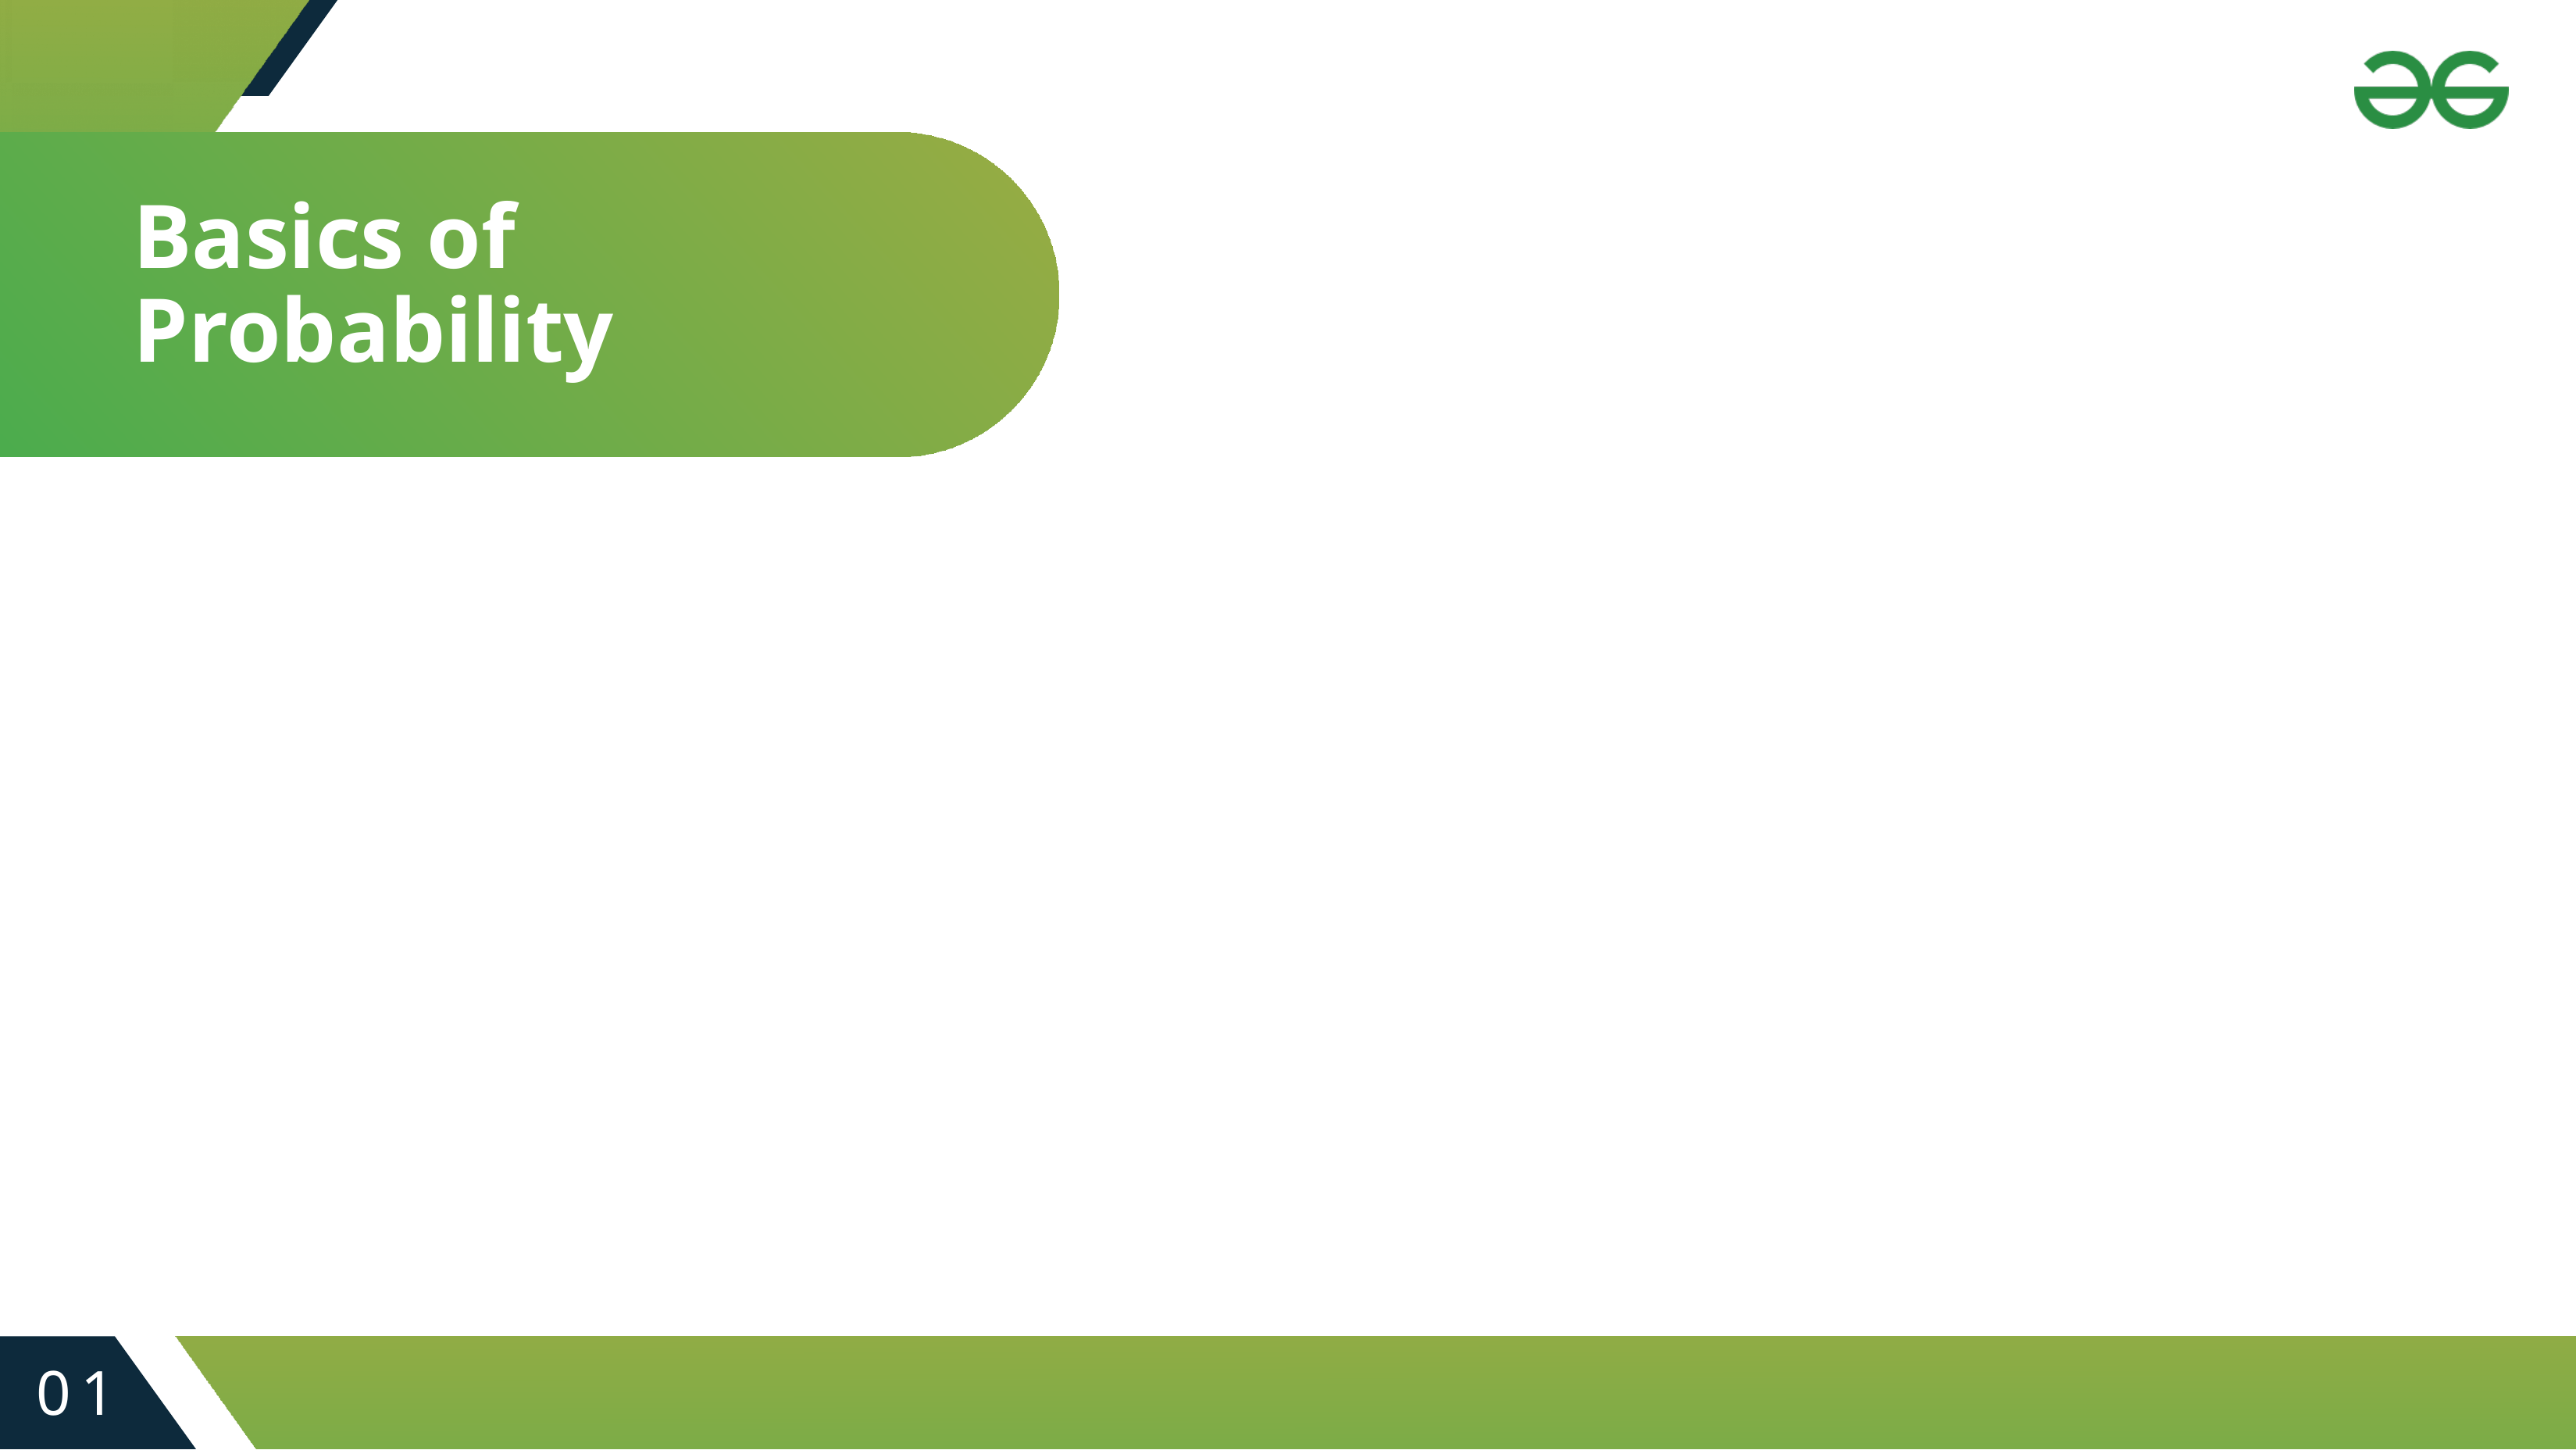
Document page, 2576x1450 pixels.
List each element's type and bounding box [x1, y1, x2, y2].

text_box [0, 1336, 2576, 1450]
picture [0, 0, 1060, 458]
picture [2353, 50, 2509, 130]
